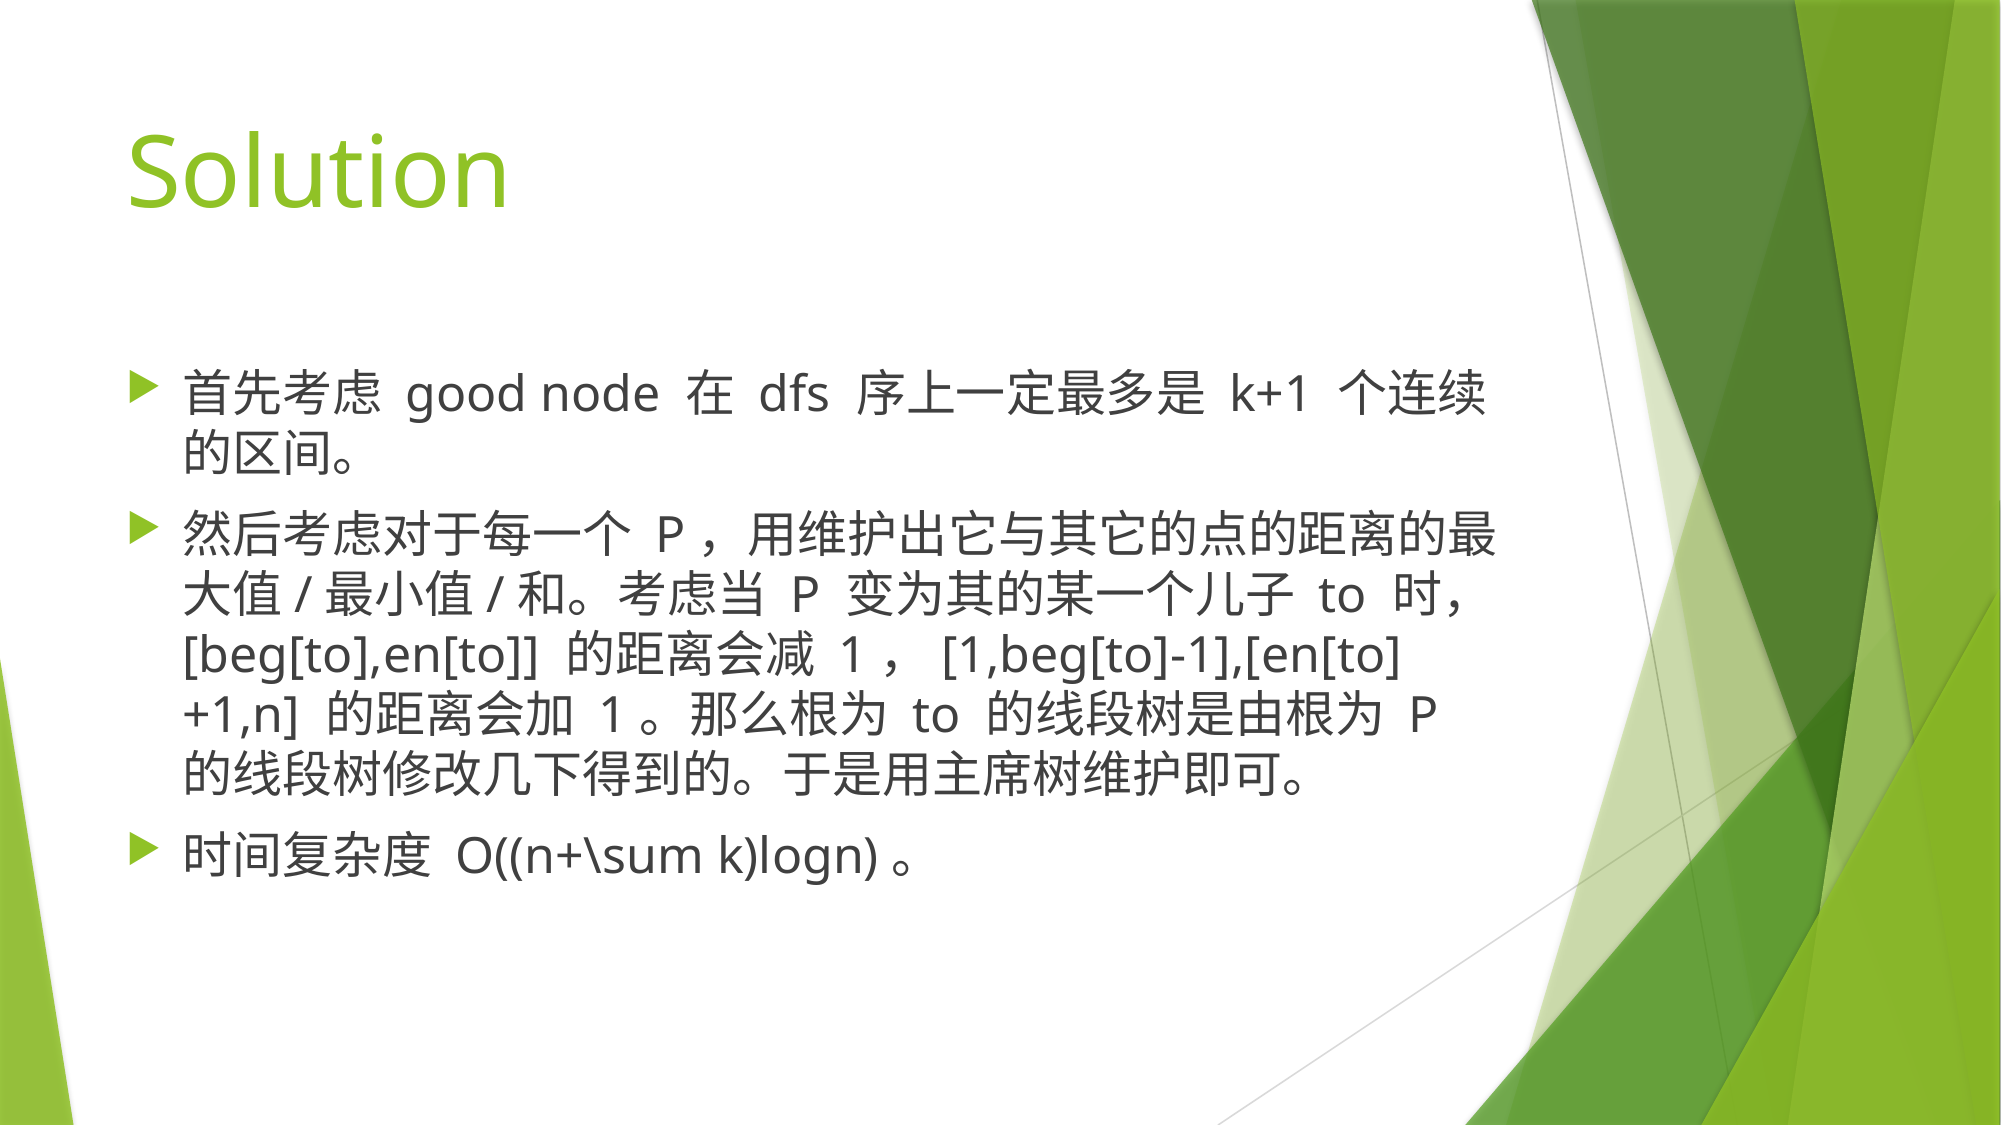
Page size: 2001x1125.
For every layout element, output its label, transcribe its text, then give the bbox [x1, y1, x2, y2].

list 首先考虑 good node 在 dfs 序上一定最多是 k+1 个连续的区间。 然后考虑对于每一个 P，用维护出它与其它的点的距离的最大值/最小值/和。考虑当 P 变为其的某一个儿子 to 时，[beg[to],en[to]] 的距离会减 1，[1,beg[to]-1],[en[to]+1,n] 的距离会加 1。那么根为 to 的线段树是由根为 P 的线段树修改几下得到的。于是用主席树维护即可。 时间复杂度 O((n+\sum k)logn)。 [111, 354, 1522, 992]
title Solution [111, 99, 1522, 317]
